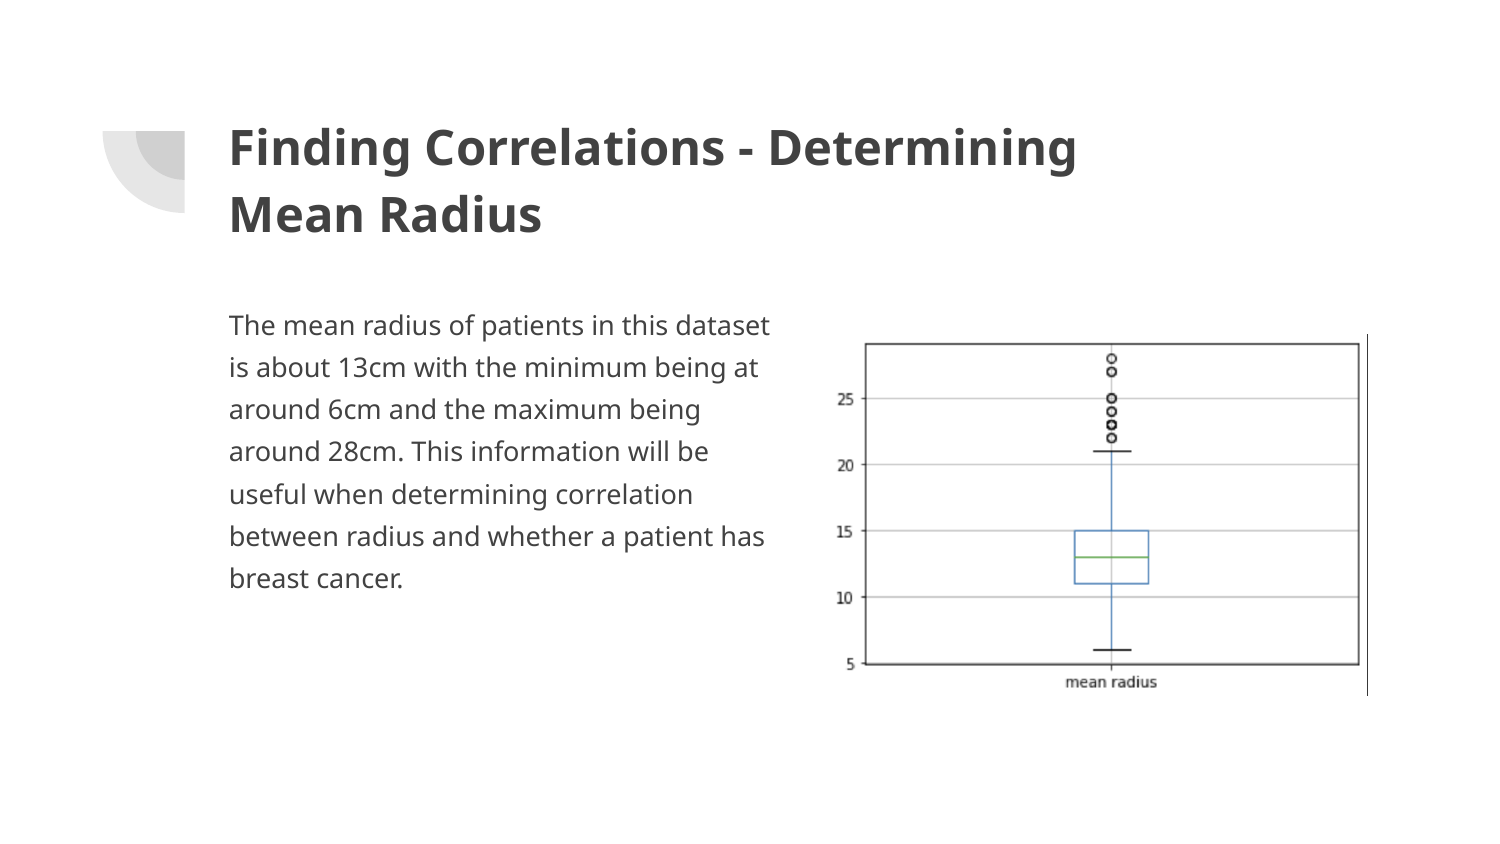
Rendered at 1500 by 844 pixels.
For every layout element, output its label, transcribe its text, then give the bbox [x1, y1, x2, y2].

list The mean radius of patients in this dataset is about 13cm with the minimum being at around 6cm and the maximum being around 28cm. This information will be useful when determining correlation between radius and whether a patient has breast cancer. [213, 285, 792, 744]
picture [825, 333, 1368, 696]
title Finding Correlations - Determining Mean Radius [213, 98, 1368, 263]
